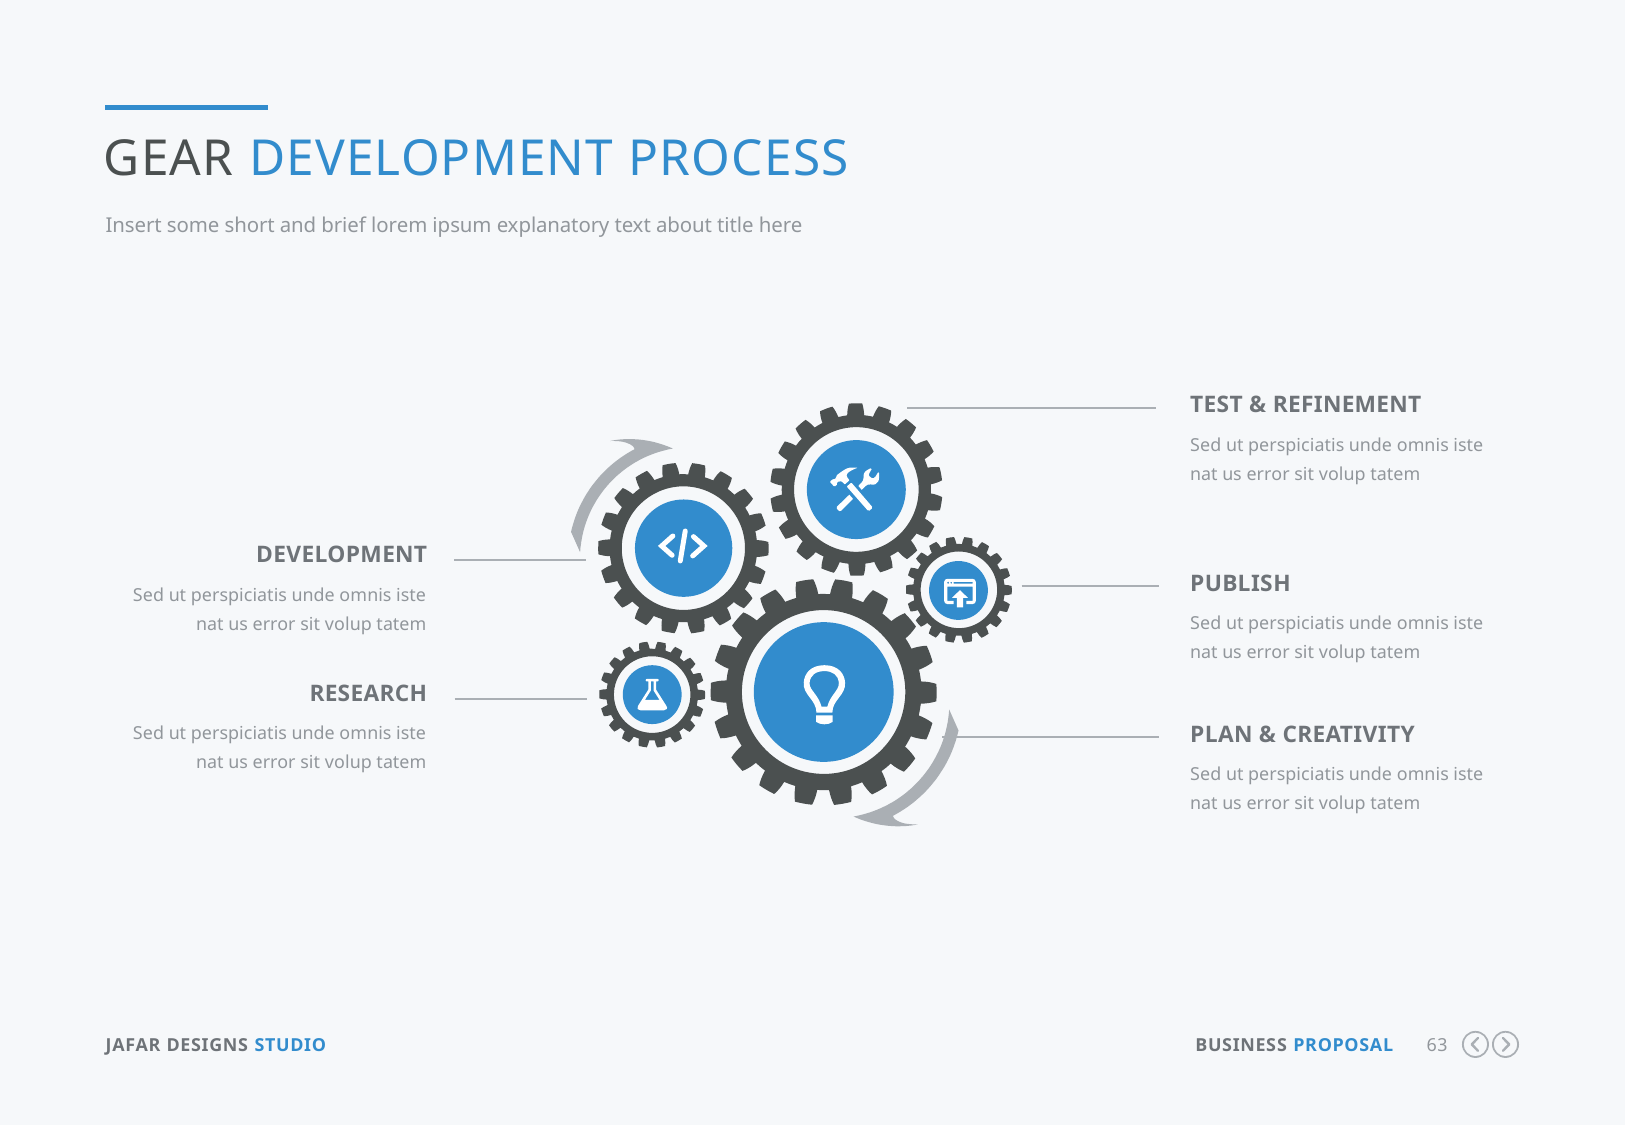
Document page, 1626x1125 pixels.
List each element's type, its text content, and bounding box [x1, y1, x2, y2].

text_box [103, 539, 427, 635]
list Gear development process [103, 125, 1518, 187]
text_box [1190, 568, 1514, 663]
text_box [1190, 390, 1514, 485]
list Insert some short and brief lorem ipsum explanatory text about title here [105, 209, 1519, 241]
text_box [571, 403, 1012, 827]
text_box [103, 678, 427, 773]
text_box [1190, 719, 1514, 814]
